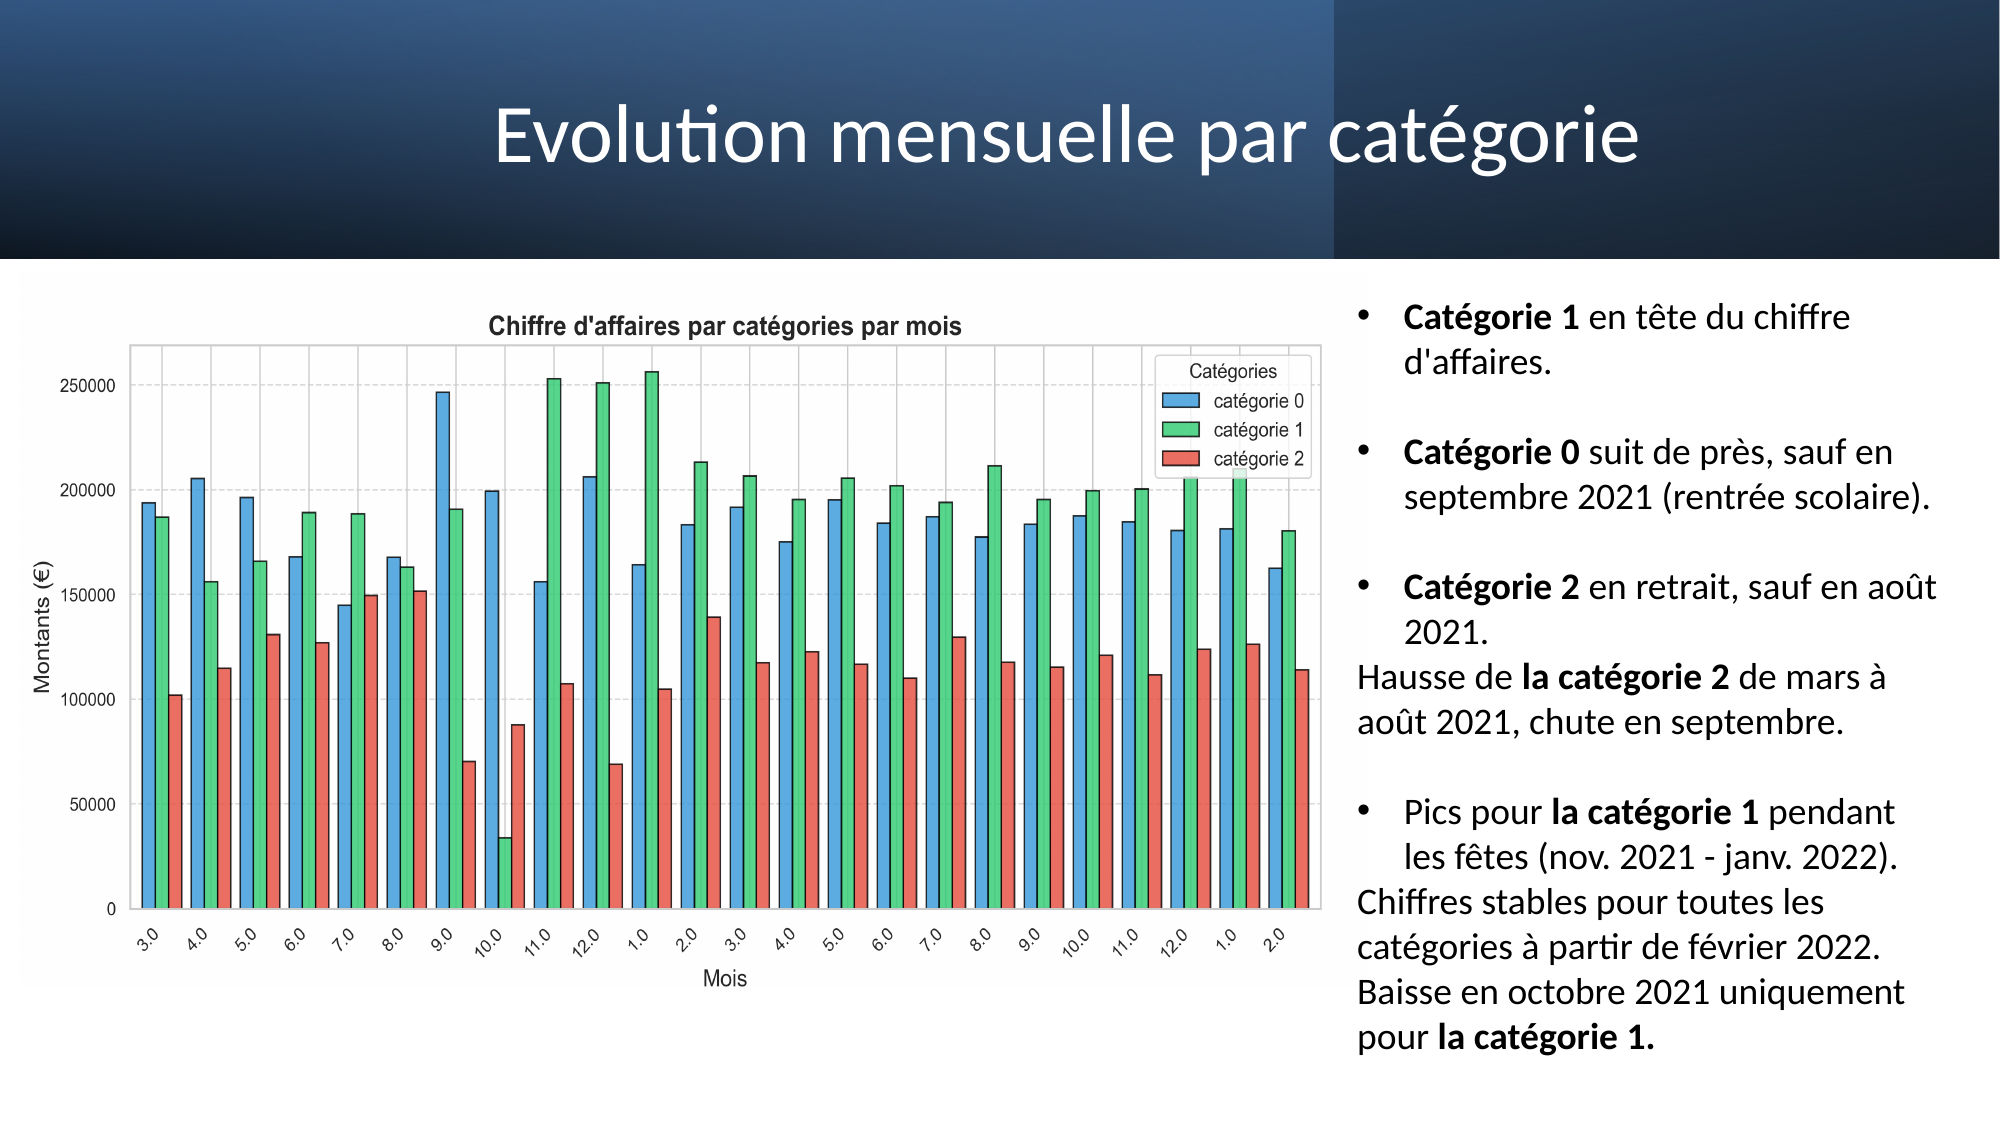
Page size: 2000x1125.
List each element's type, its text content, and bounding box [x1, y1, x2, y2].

text_box Catégorie 1 en tête du chiffre d'affaires. Catégorie 0 suit de près, sauf en septembre 2021 (rentrée scolaire). Catégorie 2 en retrait, sauf en août 2021. Hausse de la catégorie 2 de mars à août 2021, chute en septembre. Pics pour la catégorie 1 pendant les fêtes (nov. 2021 - janv. 2022). Chiffres stables pour toutes les catégories à partir de février 2022. Baisse en octobre 2021 uniquement pour la catégorie 1. [1342, 284, 1959, 1094]
picture [17, 271, 1370, 989]
text_box [0, 0, 2000, 260]
text_box [0, 261, 2000, 1125]
title Evolution mensuelle par catégorie [420, 34, 1716, 225]
